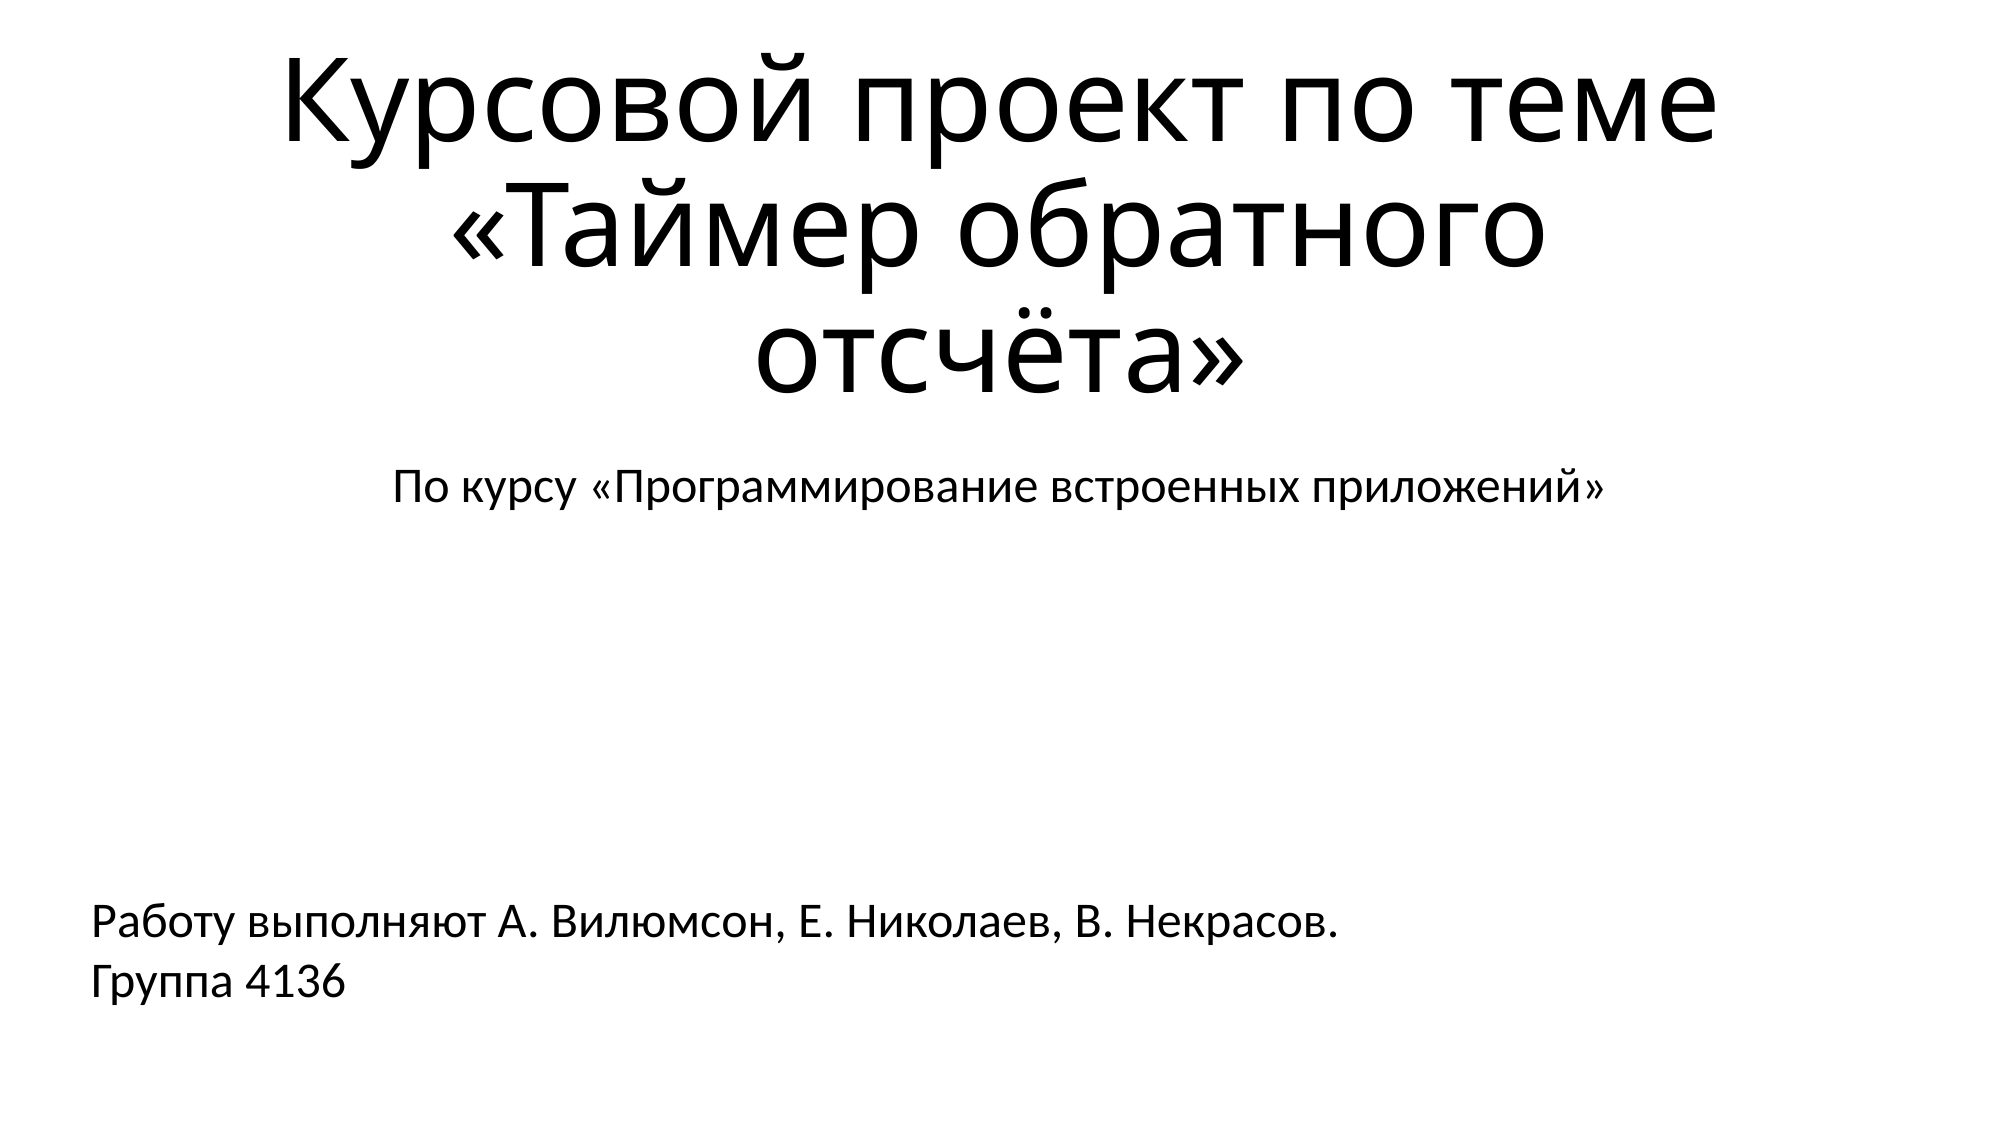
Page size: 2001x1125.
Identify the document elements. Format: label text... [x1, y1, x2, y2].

text_box Работу выполняют А. Вилюмсон, Е. Николаев, В. Некрасов. Группа 4136 [76, 879, 1377, 1015]
title Курсовой проект по теме «Таймер обратного отсчёта» [249, 33, 1750, 425]
subtitle По курсу «Программирование встроенных приложений» [249, 451, 1750, 724]
